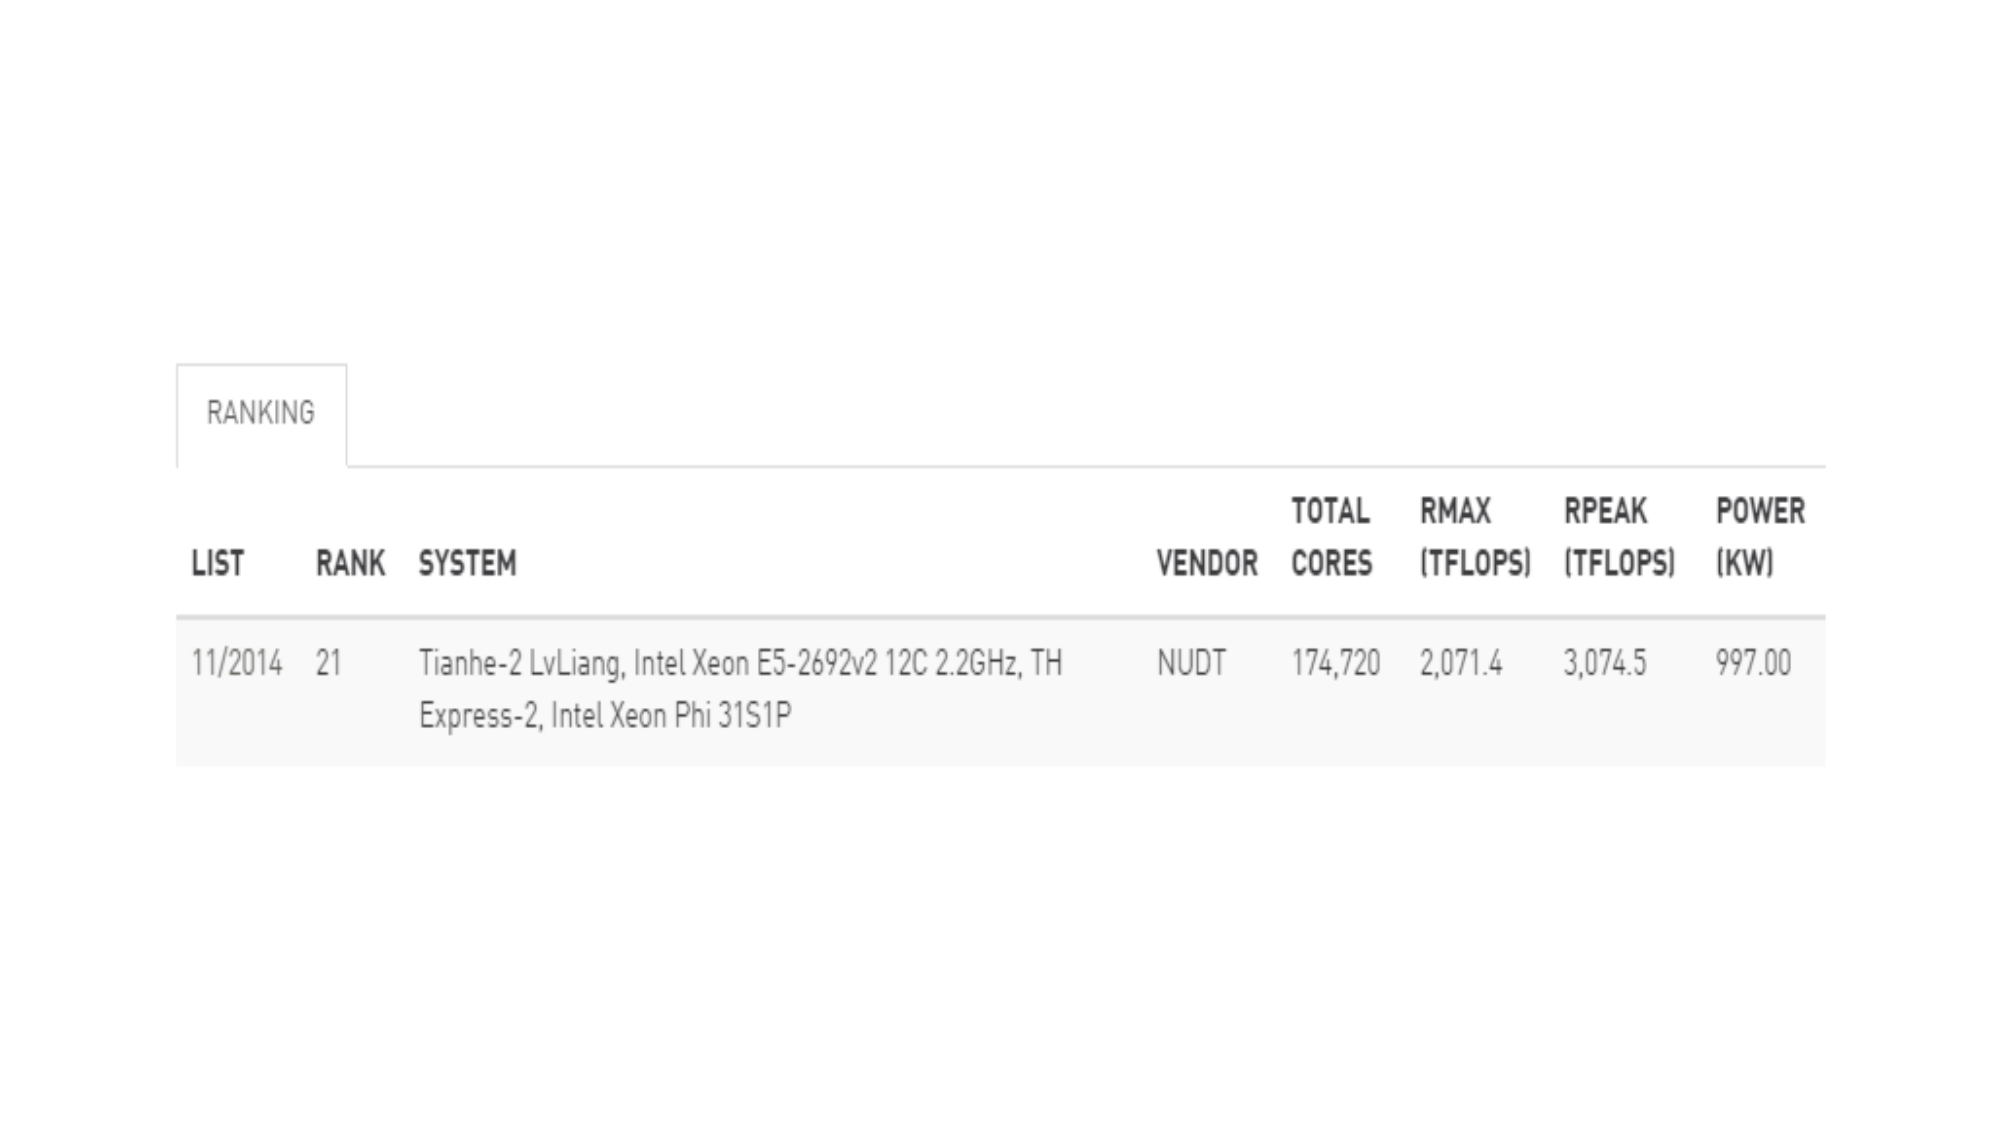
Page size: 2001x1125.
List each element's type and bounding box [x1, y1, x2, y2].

list [163, 359, 1830, 783]
